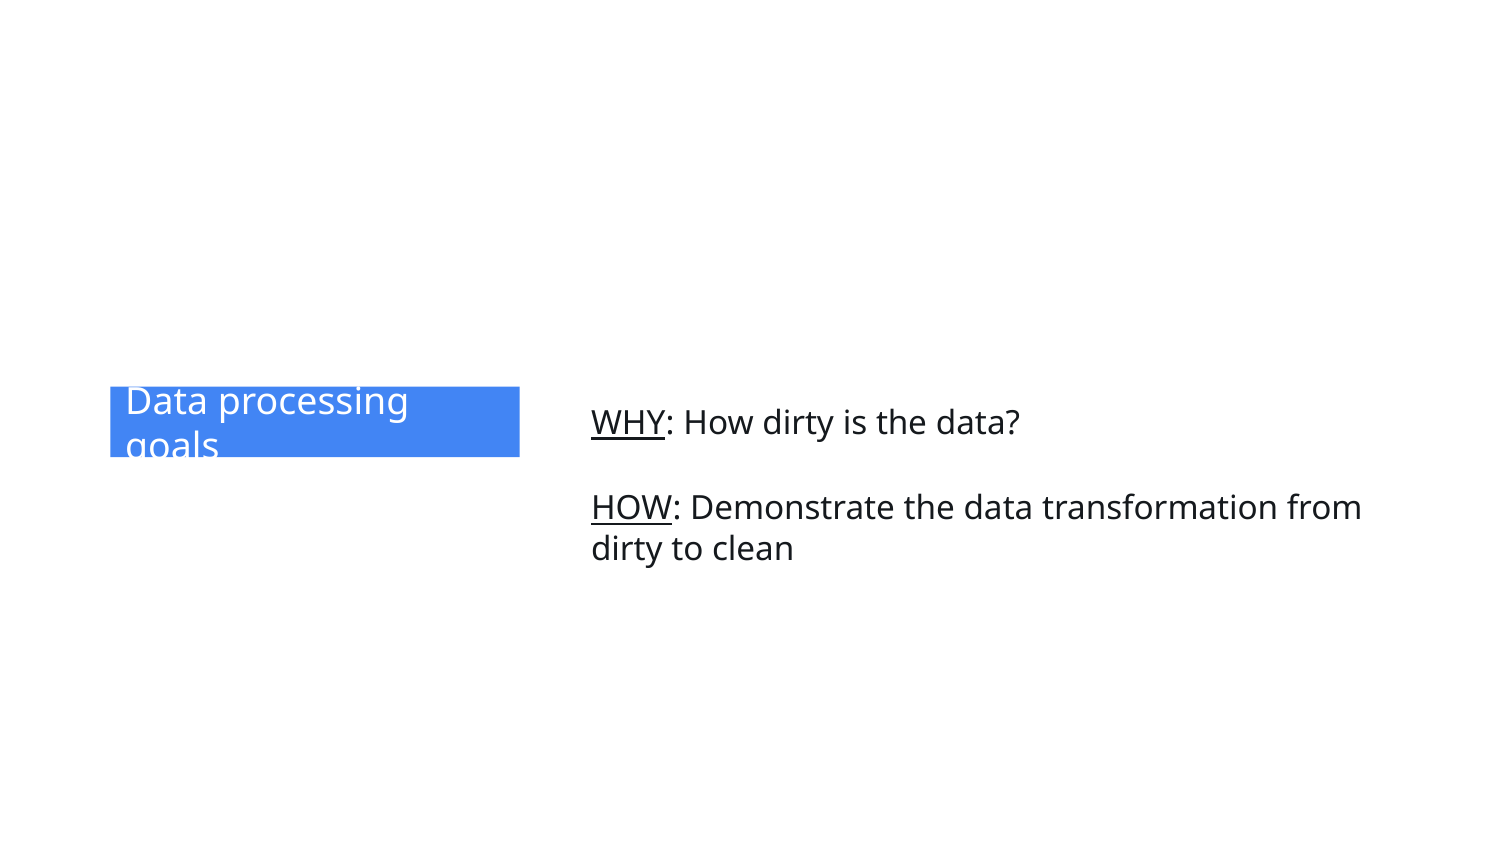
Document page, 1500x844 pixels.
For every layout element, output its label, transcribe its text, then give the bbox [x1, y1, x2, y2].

text_box WHY: How dirty is the data? [576, 386, 1390, 457]
title Data processing goals [110, 386, 520, 458]
text_box HOW: Demonstrate the data transformation from dirty to clean [576, 471, 1390, 582]
